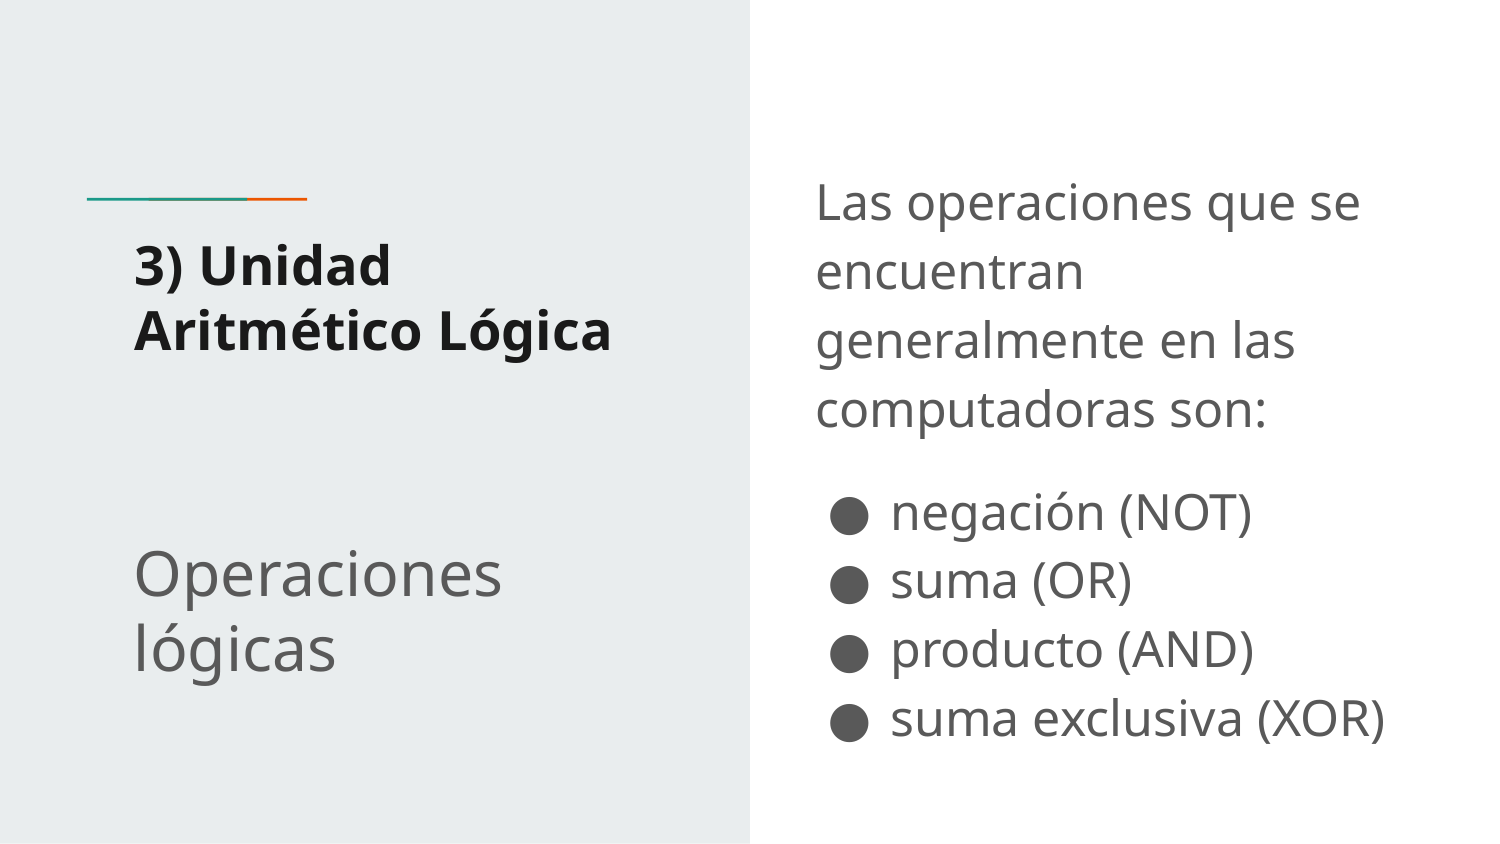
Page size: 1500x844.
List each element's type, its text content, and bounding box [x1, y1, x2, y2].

title 3) Unidad Aritmético Lógica [119, 216, 662, 494]
subtitle Operaciones lógicas [118, 518, 661, 644]
list Las operaciones que se encuentran generalmente en las computadoras son: negación (NOT) suma (OR) producto (AND) suma exclusiva (XOR) [800, 146, 1417, 644]
